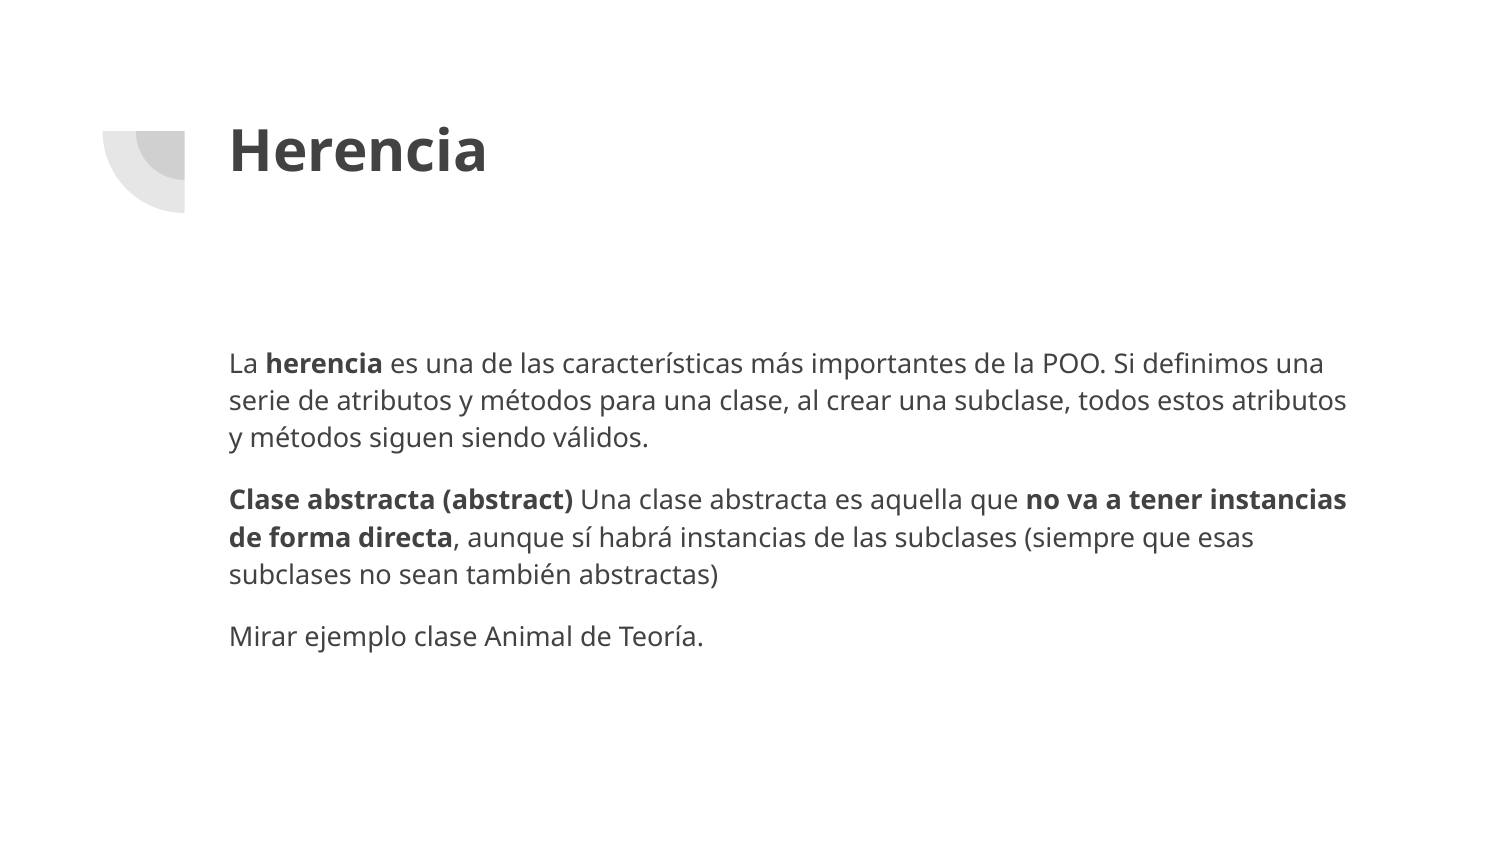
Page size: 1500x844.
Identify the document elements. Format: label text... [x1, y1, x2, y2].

title Herencia [213, 98, 1368, 263]
list La herencia es una de las características más importantes de la POO. Si definimos una serie de atributos y métodos para una clase, al crear una subclase, todos estos atributos y métodos siguen siendo válidos. Clase abstracta (abstract) Una clase abstracta es aquella que no va a tener instancias de forma directa, aunque sí habrá instancias de las subclases (siempre que esas subclases no sean también abstractas) Mirar ejemplo clase Animal de Teoría. [213, 326, 1368, 744]
